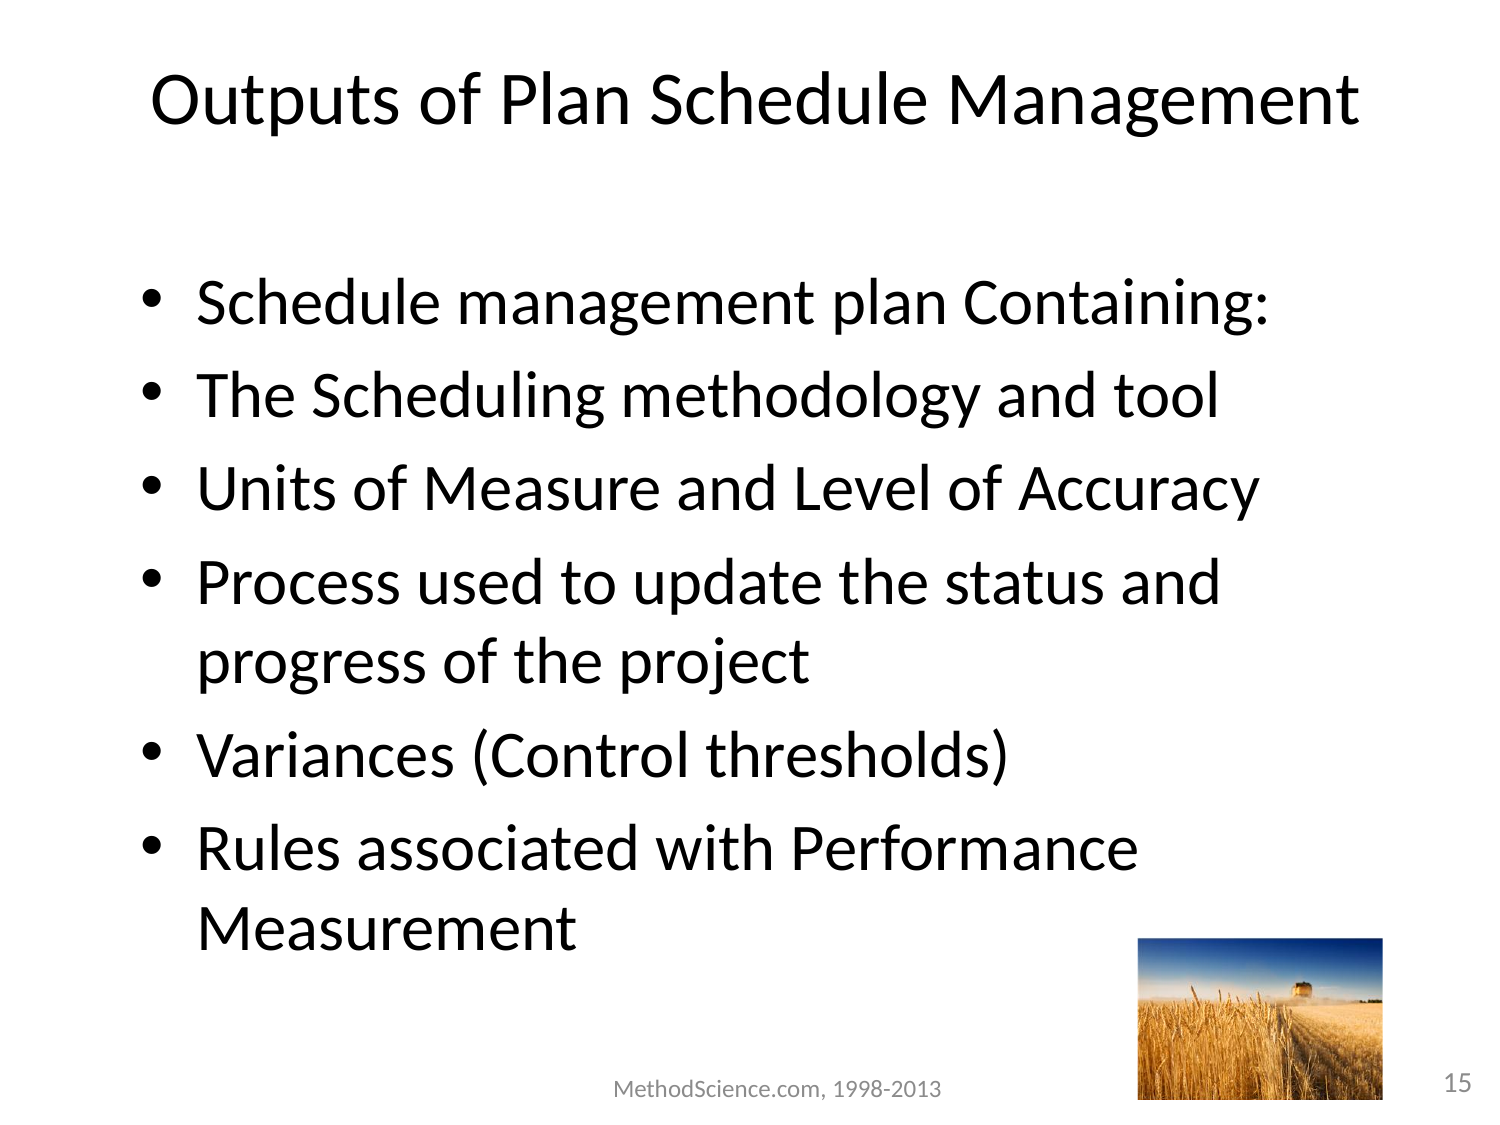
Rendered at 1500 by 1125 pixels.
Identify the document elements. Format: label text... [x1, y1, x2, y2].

picture [1137, 936, 1383, 1101]
title Outputs of Plan Schedule Management [118, 0, 1394, 188]
footer MethodScience.com, 1998-2013 [443, 1050, 1113, 1125]
slide_number 15 [1387, 1050, 1488, 1113]
list Schedule management plan Containing: The Scheduling methodology and tool Units of Measure and Level of Accuracy Process used to update the status and progress of the project Variances (Control thresholds) Rules associated with Performance Measurement [125, 249, 1400, 1000]
